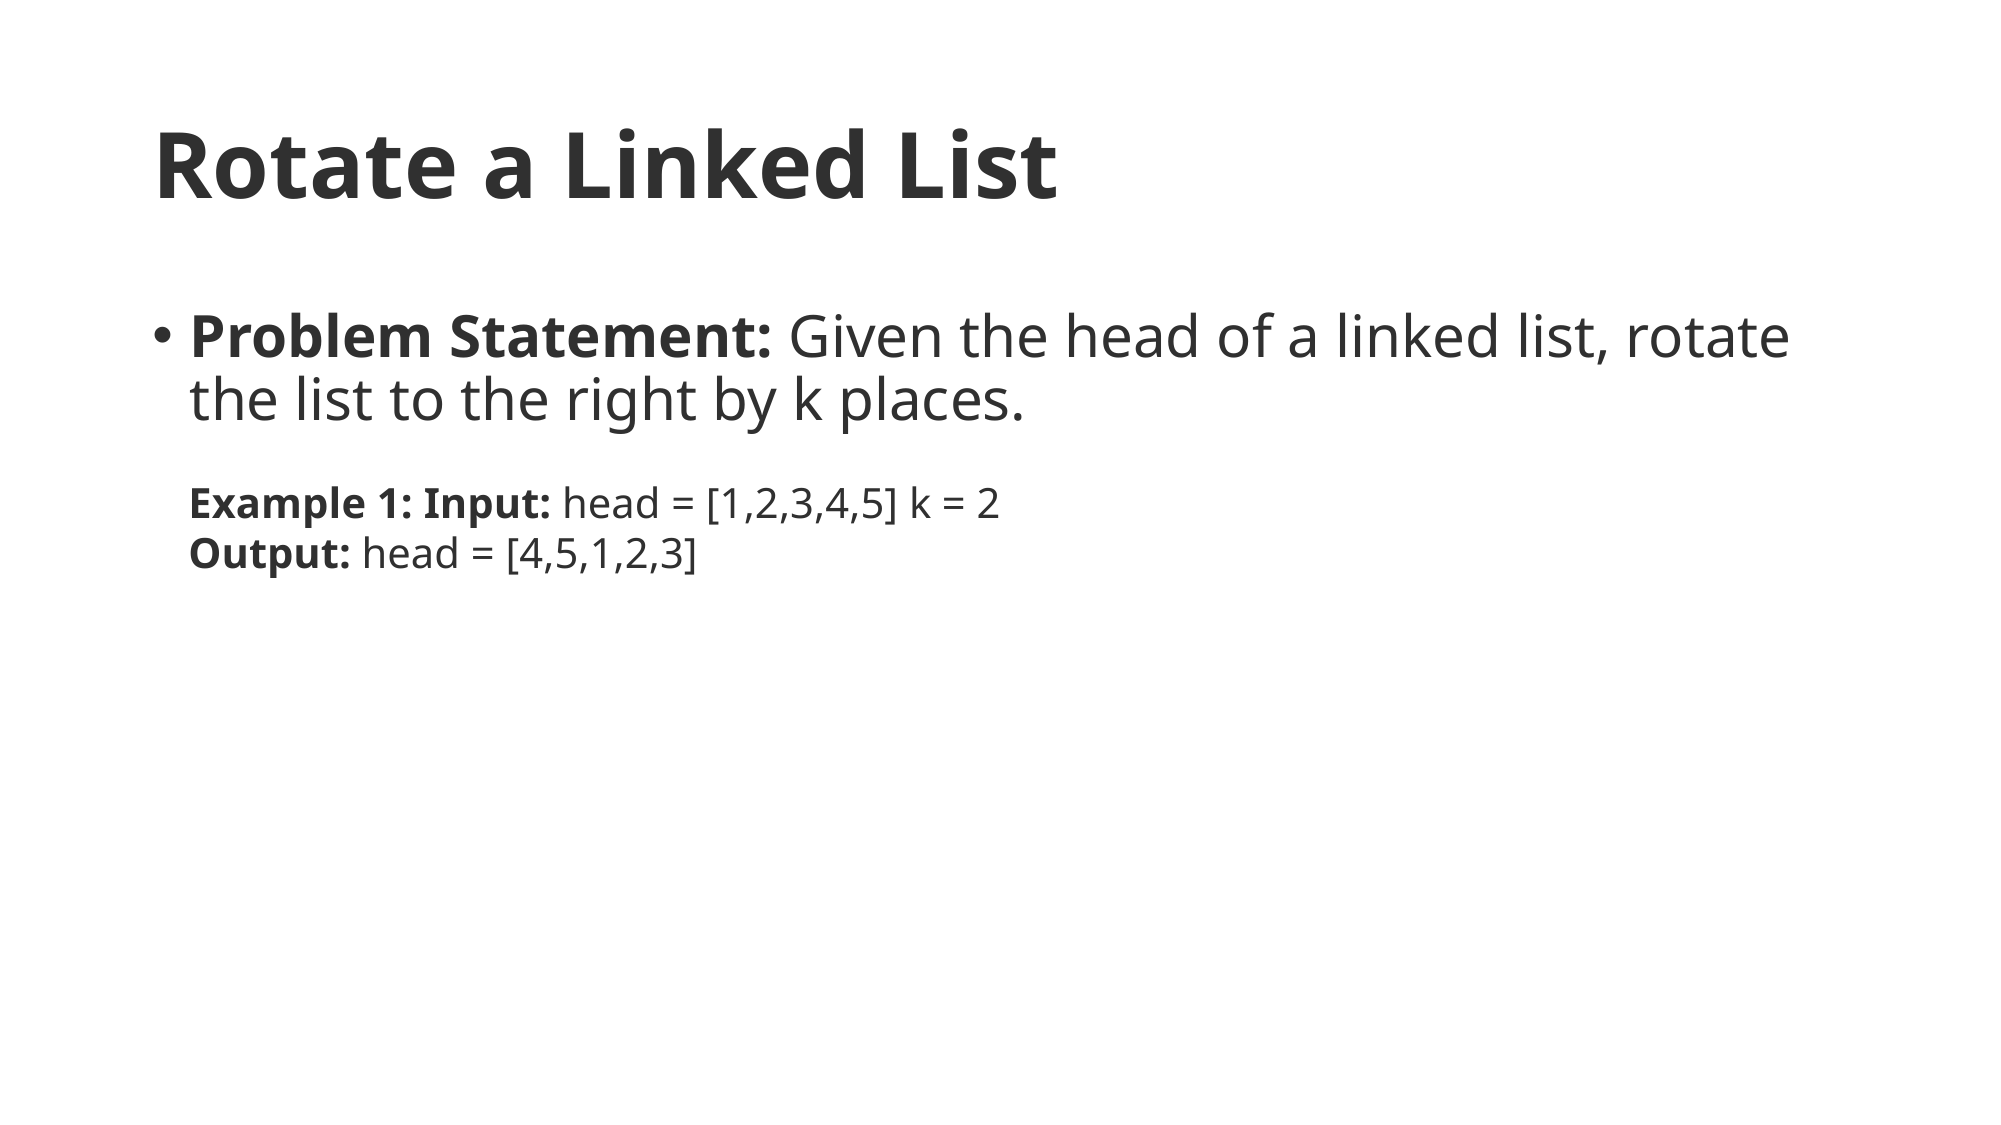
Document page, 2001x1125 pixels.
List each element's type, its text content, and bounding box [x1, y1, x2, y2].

text_box Example 1: Input: head = [1,2,3,4,5] k = 2 Output: head = [4,5,1,2,3] [173, 469, 1611, 617]
title Rotate a Linked List [137, 59, 1863, 278]
list Problem Statement: Given the head of a linked list, rotate the list to the right by k places. [137, 299, 1863, 1014]
